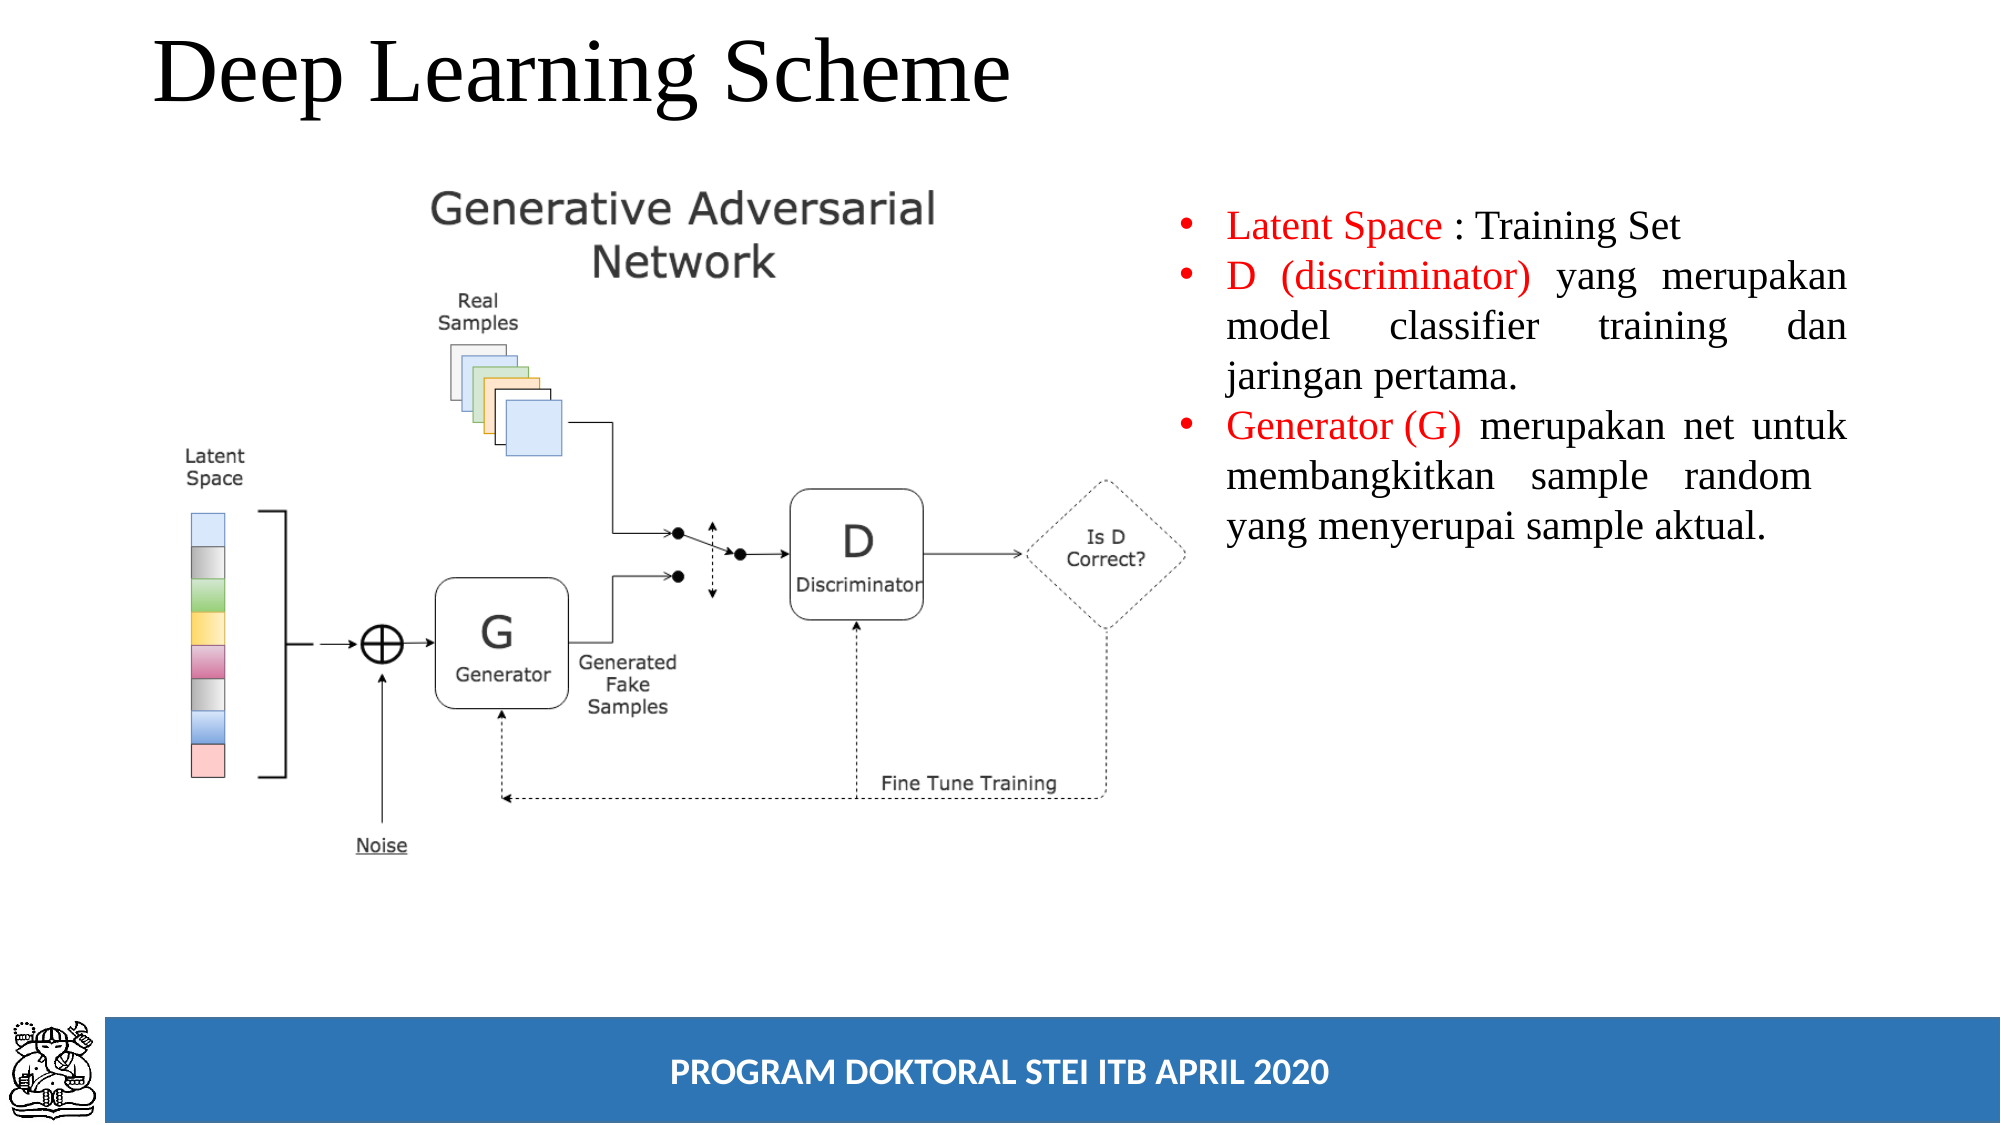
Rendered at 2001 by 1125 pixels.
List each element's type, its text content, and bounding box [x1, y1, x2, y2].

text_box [0, 1013, 2000, 1125]
text_box Latent Space : Training Set D (discriminator) yang merupakan model classifier training dan jaringan pertama. Generator (G) merupakan net untuk membangkitkan sample random yang menyerupai sample aktual. [1191, 190, 1863, 556]
picture [181, 179, 1191, 869]
title Deep Learning Scheme [137, 0, 1863, 144]
